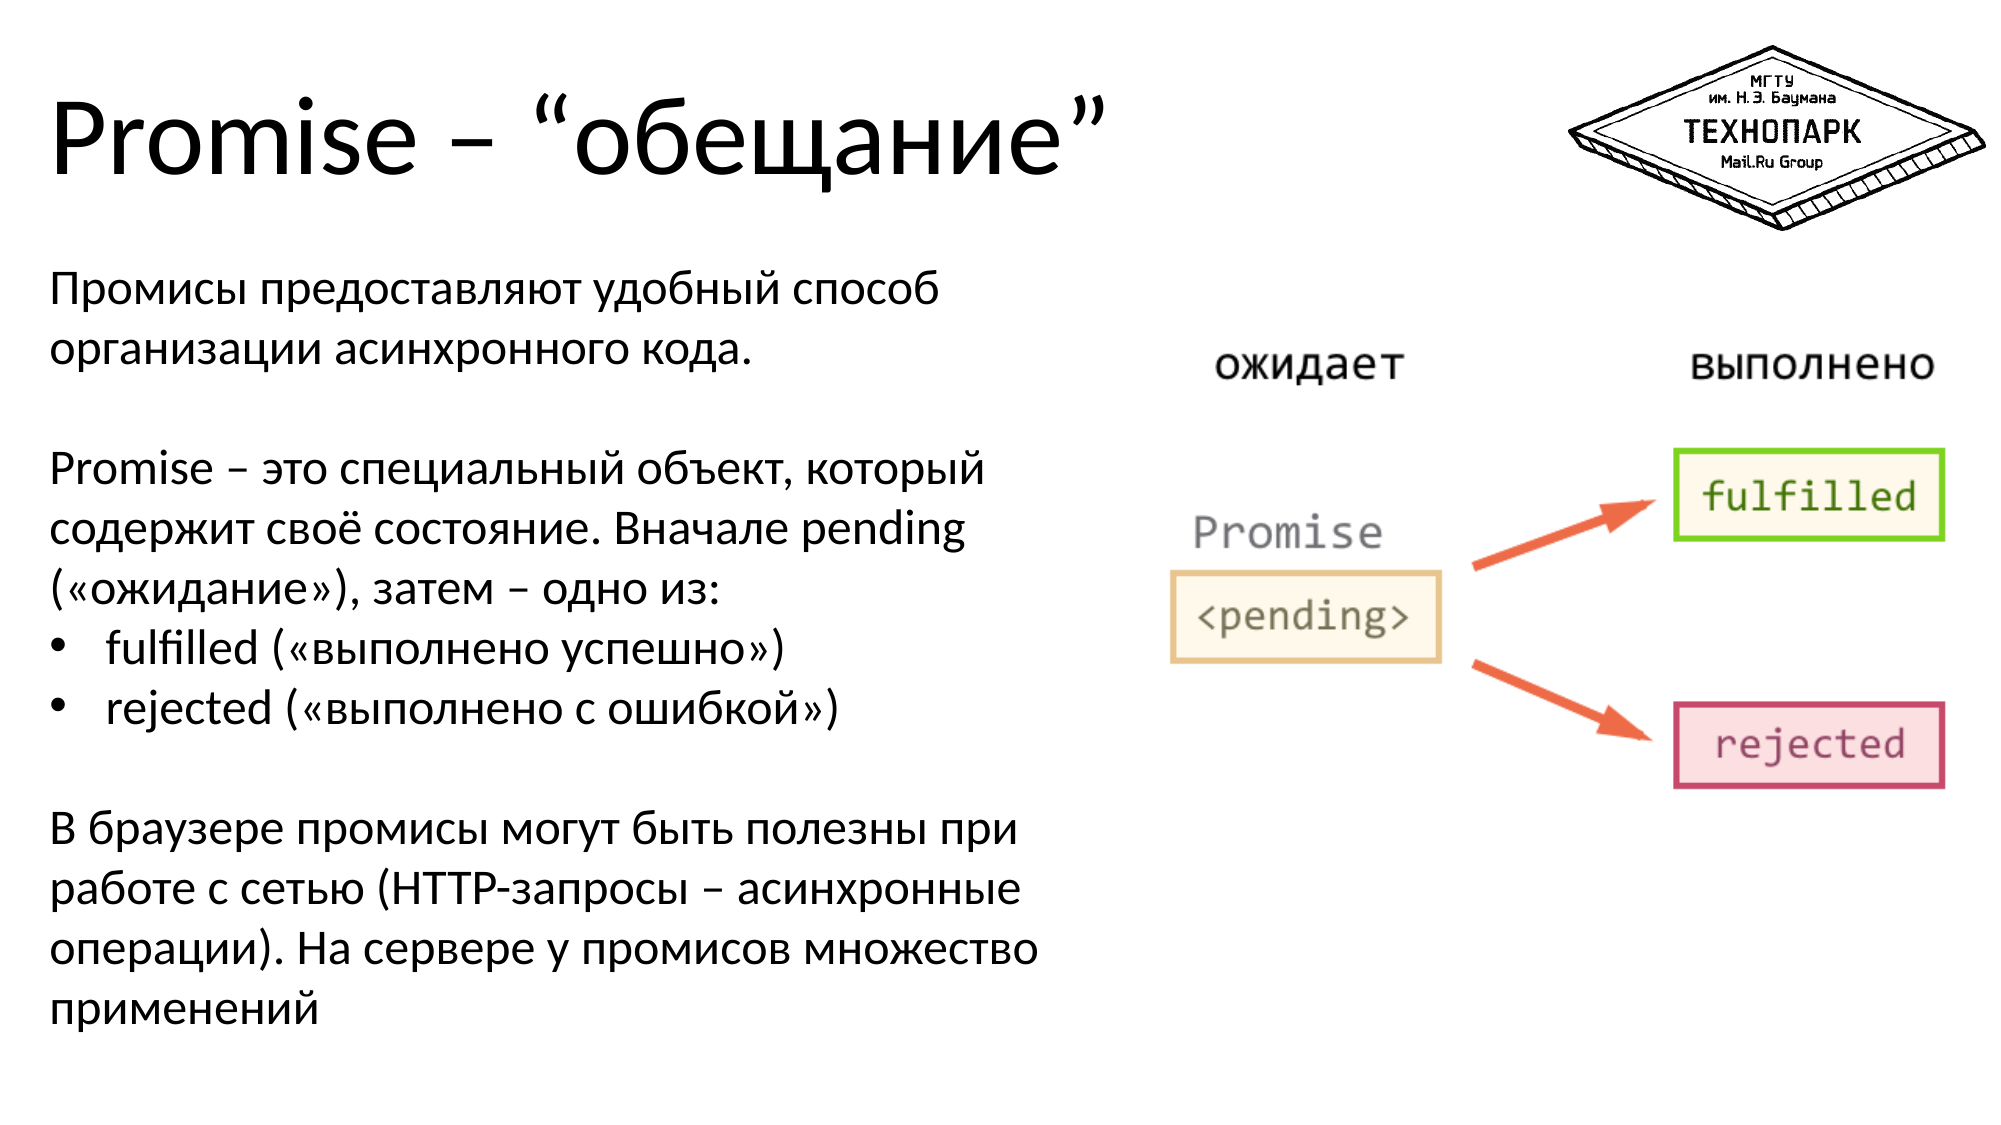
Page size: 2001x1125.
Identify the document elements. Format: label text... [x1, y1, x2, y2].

title Promise – “обещание” [34, 29, 1569, 248]
picture [1140, 315, 1986, 810]
picture [1568, 45, 1986, 231]
text_box Промисы предоставляют удобный способ организации асинхронного кода. Promise – это специальный объект, который содержит своё состояние. Вначале pending («ожидание»), затем – одно из: fulfilled («выполнено успешно») rejected («выполнено с ошибкой») В браузере промисы могут быть полезны при работе с сетью (HTTP-запросы – асинхронные операции). На сервере у промисов множество применений [34, 247, 1093, 1042]
